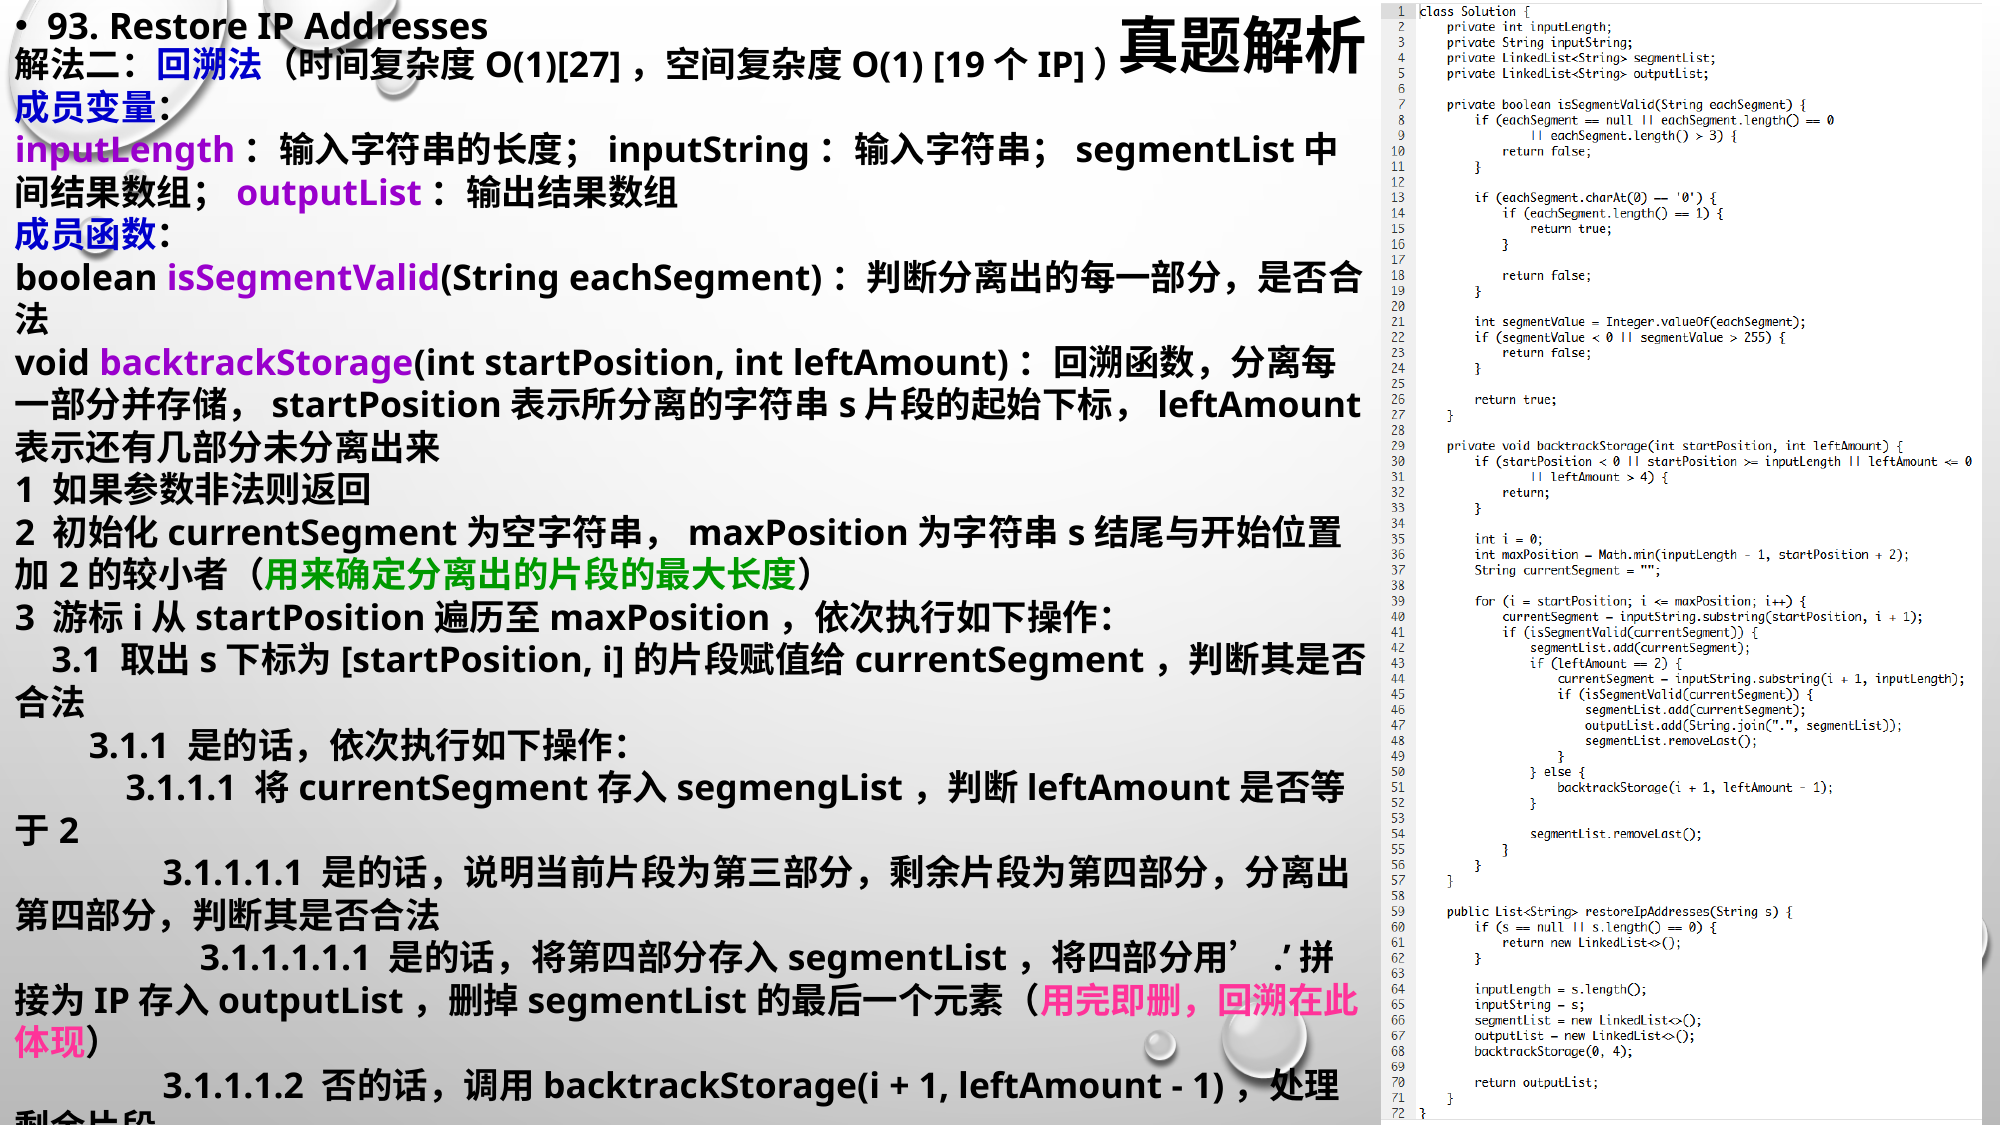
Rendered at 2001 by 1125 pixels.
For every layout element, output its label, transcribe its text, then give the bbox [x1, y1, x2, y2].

title 真题解析 [1030, 7, 1376, 34]
list 93. Restore IP Addresses [0, 0, 1030, 34]
text_box 解法二：回溯法（时间复杂度O(1)[27]，空间复杂度O(1) [19个IP]） 成员变量： inputLength：输入字符串的长度；inputString：输入字符串；segmentList中间结果数组；outputList：输出结果数组 成员函数： boolean isSegmentValid(String eachSegment)：判断分离出的每一部分，是否合法 void backtrackStorage(int startPosition, int leftAmount)：回溯函数，分离每一部分并存储，startPosition表示所分离的字符串s片段的起始下标，leftAmount表示还有几部分未分离出来 1 如果参数非法则返回 2 初始化currentSegment为空字符串，maxPosition为字符串s结尾与开始位置加2的较小者（用来确定分离出的片段的最大长度） 3 游标i从startPosition遍历至maxPosition，依次执行如下操作： 3.1 取出s下标为[startPosition, i]的片段赋值给currentSegment，判断其是否合法 3.1.1 是的话，依次执行如下操作： 3.1.1.1 将currentSegment存入segmengList，判断leftAmount是否等于2 3.1.1.1.1 是的话，说明当前片段为第三部分，剩余片段为第四部分，分离出第四部分，判断其是否合法 3.1.1.1.1.1 是的话，将第四部分存入segmentList，将四部分用’.’拼接为IP存入outputList，删掉segmentList的最后一个元素（用完即删，回溯在此体现） 3.1.1.1.2 否的话，调用backtrackStorage(i + 1, leftAmount - 1)，处理剩余片段 3.1.1.2 删掉segmentList的最后一个元素（用完即删，回溯在此体现） List<String> restoreIpAddresses(String s)：主函数，输入非法则返回空链表；先初始化，接着调用backtrackStorage(0, 4)，最后返回outputList [0, 34, 1375, 1125]
picture [1030, 0, 2000, 1125]
